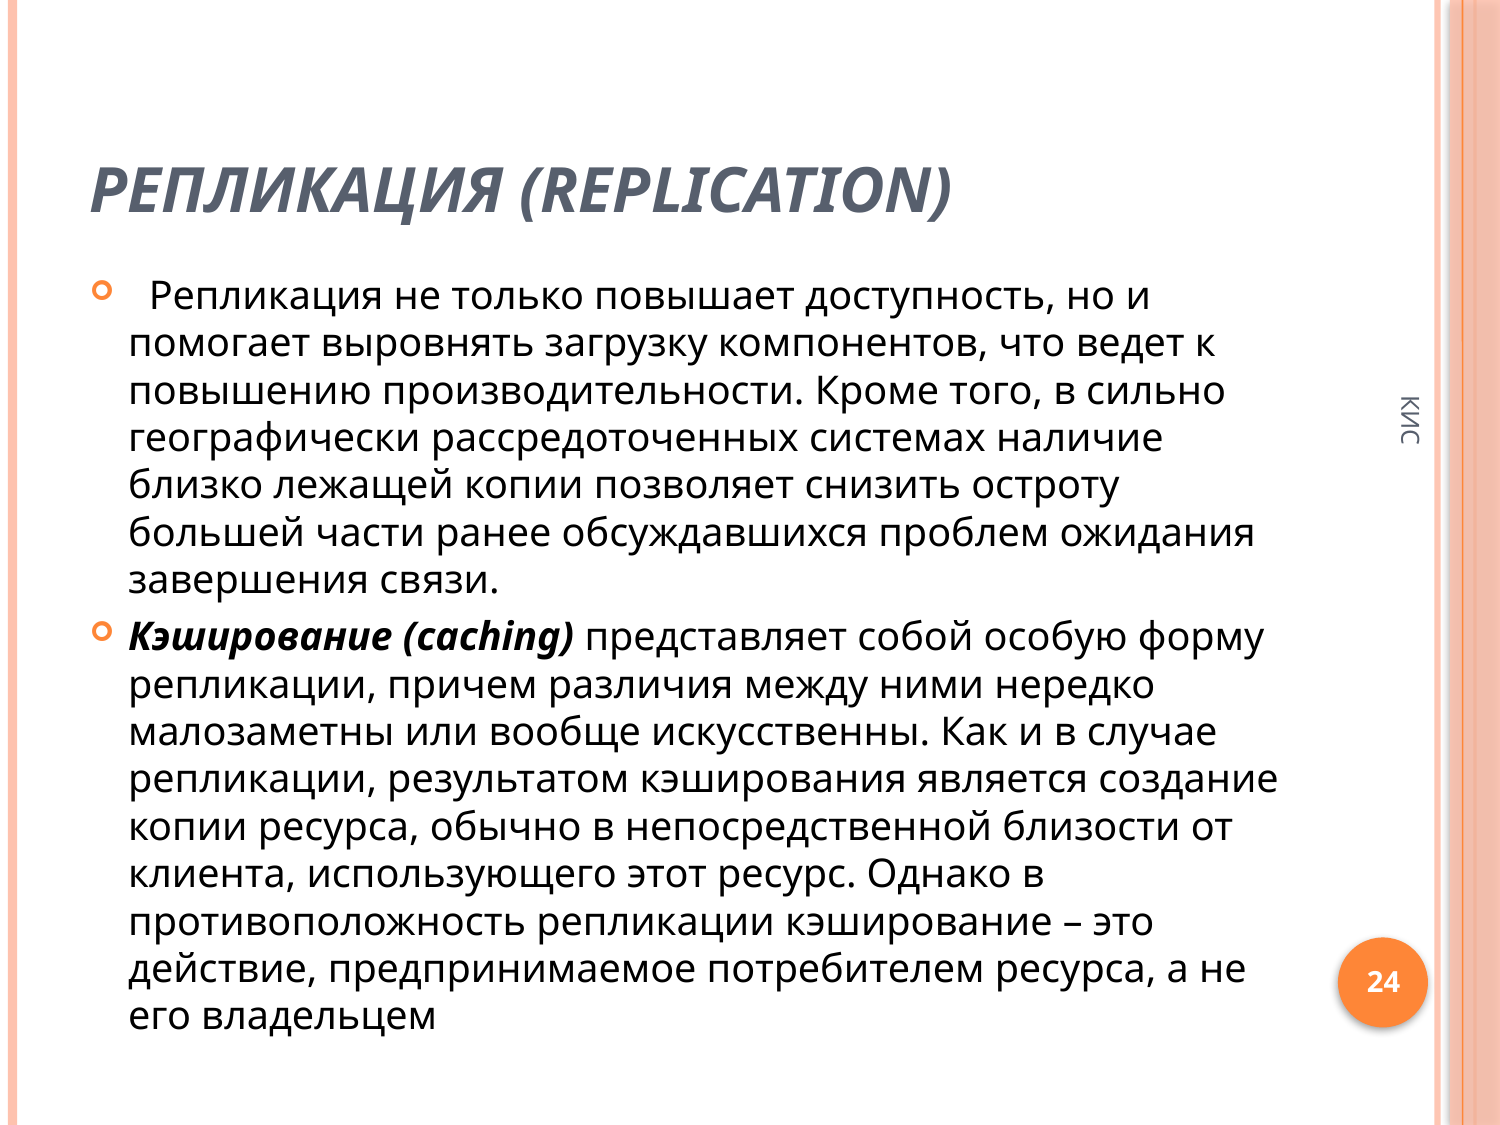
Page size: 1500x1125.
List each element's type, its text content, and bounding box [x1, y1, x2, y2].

list Репликация не только повышает доступность, но и помогает выровнять загрузку компонентов, что ведет к повышению производительности. Кроме того, в сильно географически рассредоточенных системах наличие близко лежащей копии позволяет снизить остроту большей части ранее обсуждавшихся проблем ожидания завершения связи. Кэширование (caching) представляет собой особую форму репликации, причем различия между ними нередко малозаметны или вообще искусственны. Как и в случае репликации, результатом кэширования является создание копии ресурса, обычно в непосредственной близости от клиента, использующего этот ресурс. Однако в противоположность репликации кэширование – это действие, предпринимаемое потребителем ресурса, а не его владельцем [75, 262, 1300, 1062]
title репликация (replication) [75, 45, 1300, 233]
slide_number 24 [1333, 940, 1434, 1027]
footer КИС [1379, 380, 1440, 906]
